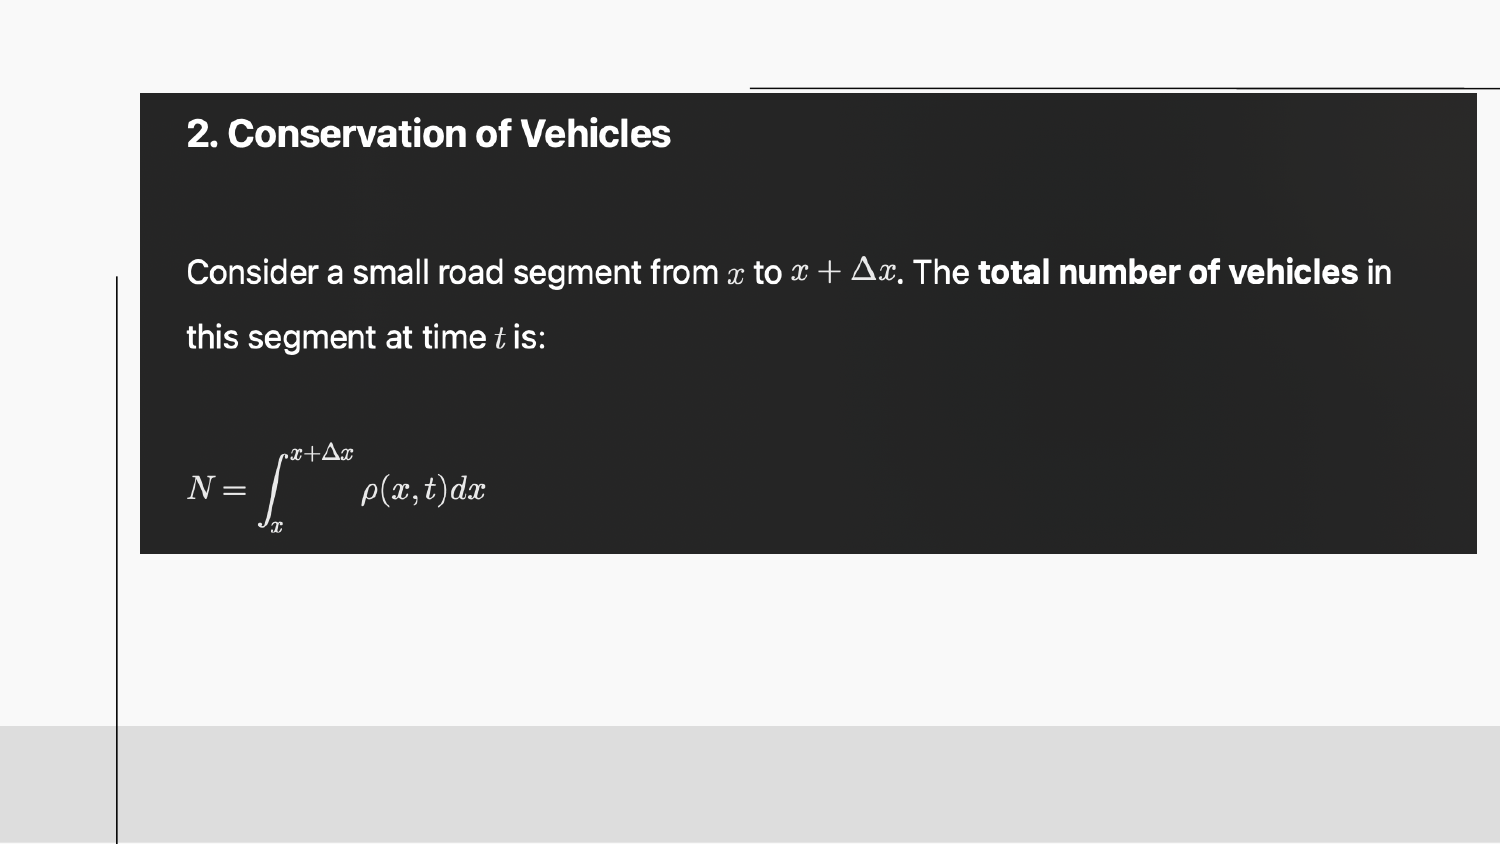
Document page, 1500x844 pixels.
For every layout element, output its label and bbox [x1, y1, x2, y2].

picture [139, 93, 1477, 554]
